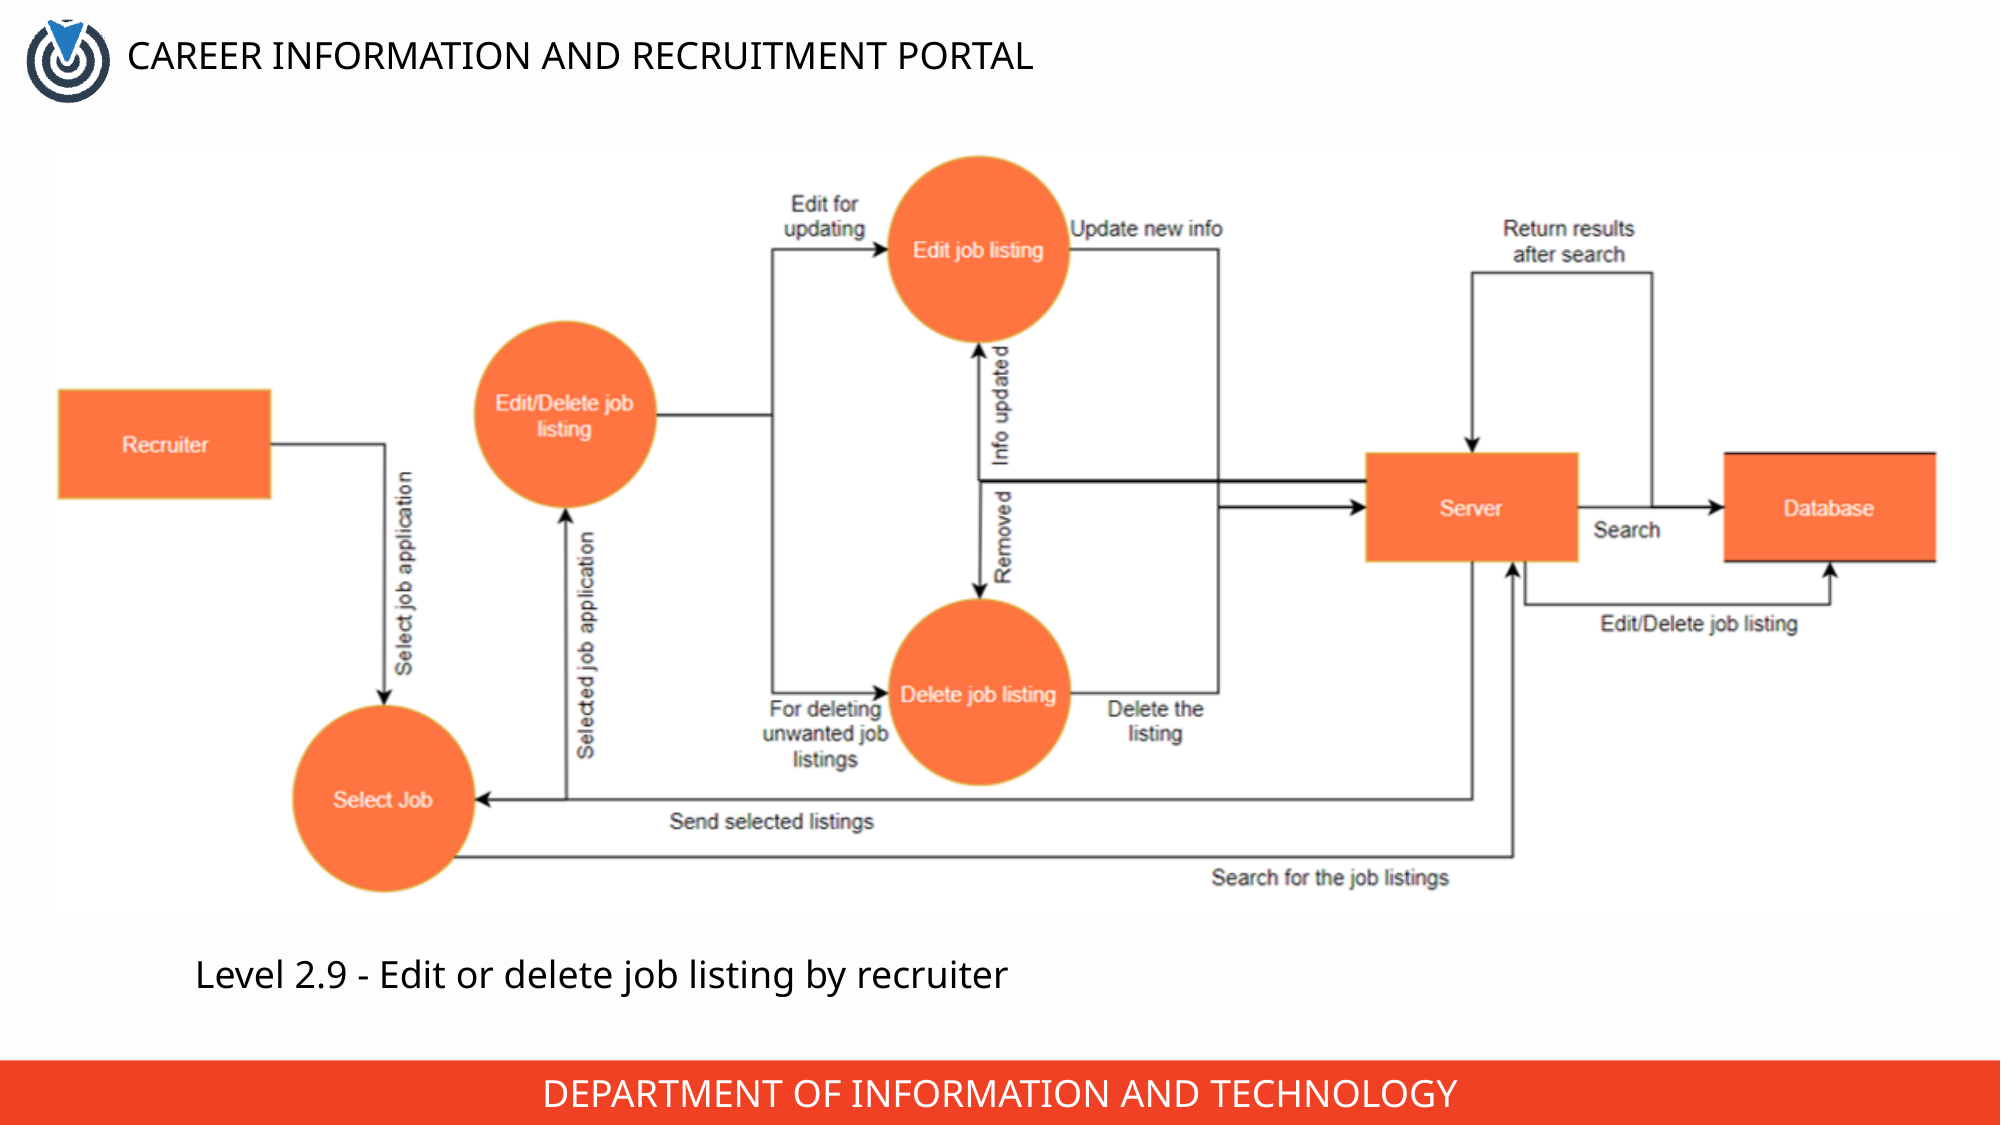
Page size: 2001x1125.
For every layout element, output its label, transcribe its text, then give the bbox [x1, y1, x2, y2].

picture [50, 147, 1960, 914]
text_box Level 2.9 - Edit or delete job listing by recruiter [170, 943, 1160, 1004]
picture [23, 15, 111, 104]
